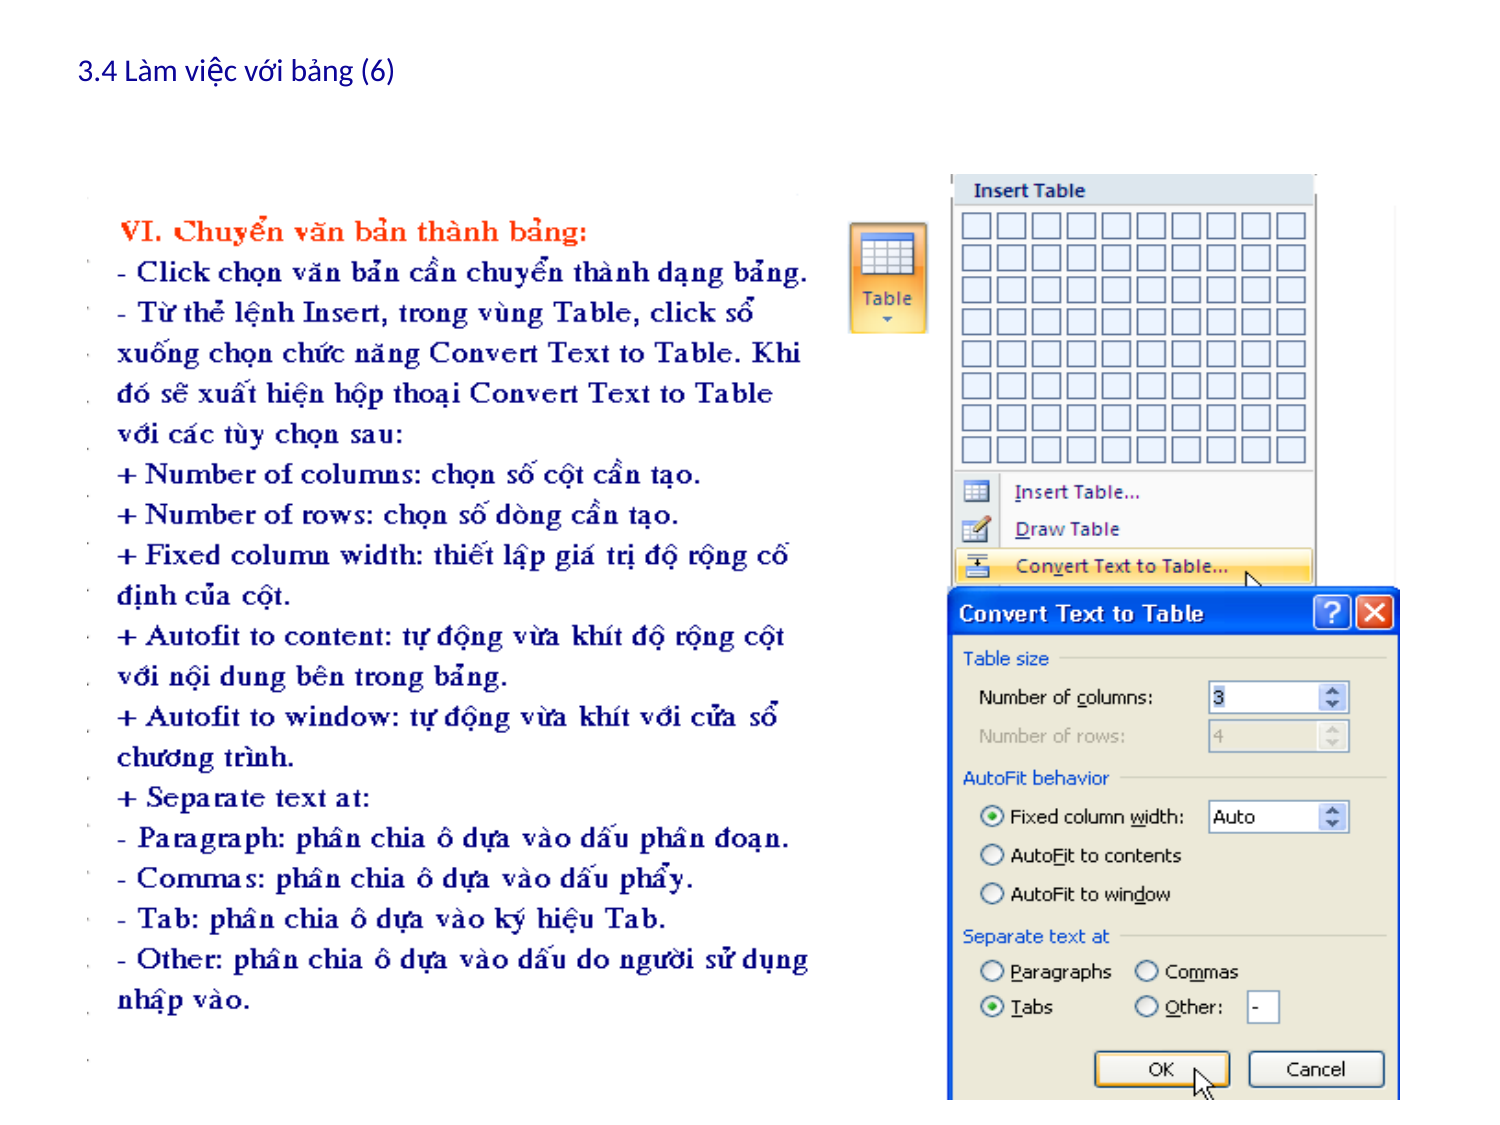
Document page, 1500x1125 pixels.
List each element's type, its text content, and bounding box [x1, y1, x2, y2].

title 3.4 Làm việc với bảng (6) [62, 0, 1413, 138]
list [87, 174, 1401, 1100]
